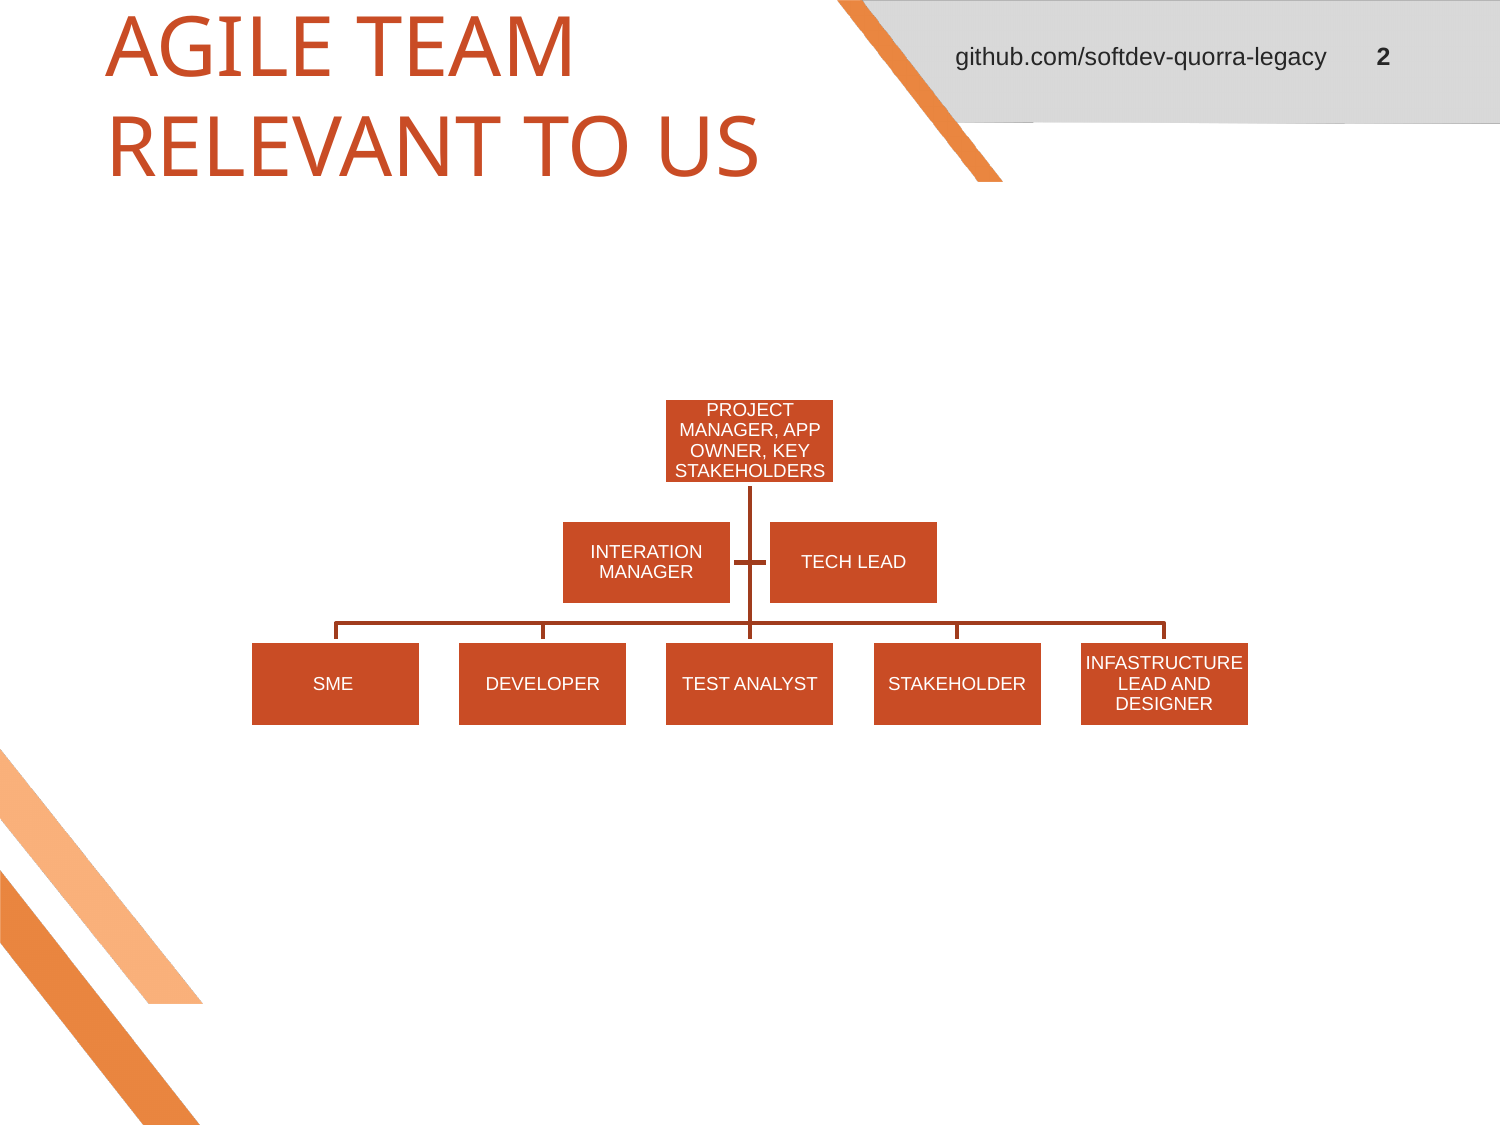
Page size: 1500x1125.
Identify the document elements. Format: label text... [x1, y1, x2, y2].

title AGILE TEAM RELEVANT TO US [75, 77, 855, 209]
footer github.com/softdev-quorra-legacy [937, 28, 1342, 78]
picture [837, 0, 1500, 182]
picture [0, 745, 203, 1125]
slide_number 2 [1342, 28, 1425, 78]
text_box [249, 228, 1251, 897]
